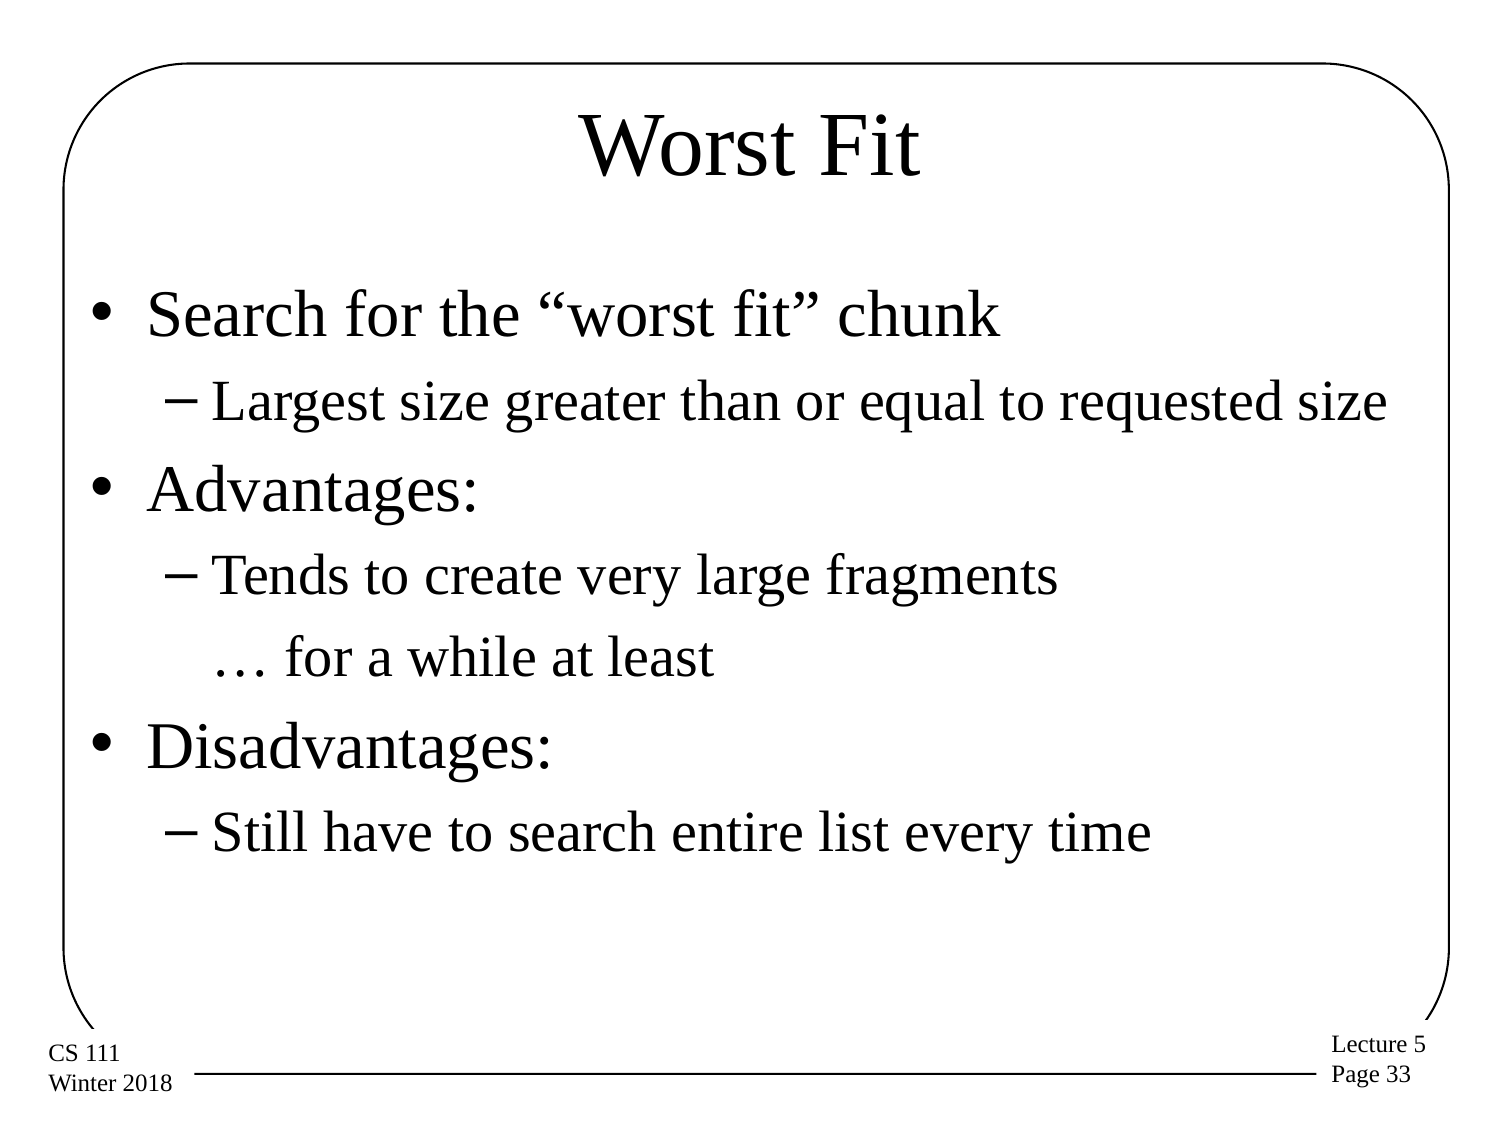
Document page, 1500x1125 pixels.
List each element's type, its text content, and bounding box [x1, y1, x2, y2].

title Worst Fit [74, 44, 1426, 233]
list Search for the “worst fit” chunk Largest size greater than or equal to requested size Advantages: Tends to create very large fragments … for a while at least Disadvantages: Still have to search entire list every time [74, 262, 1426, 1006]
